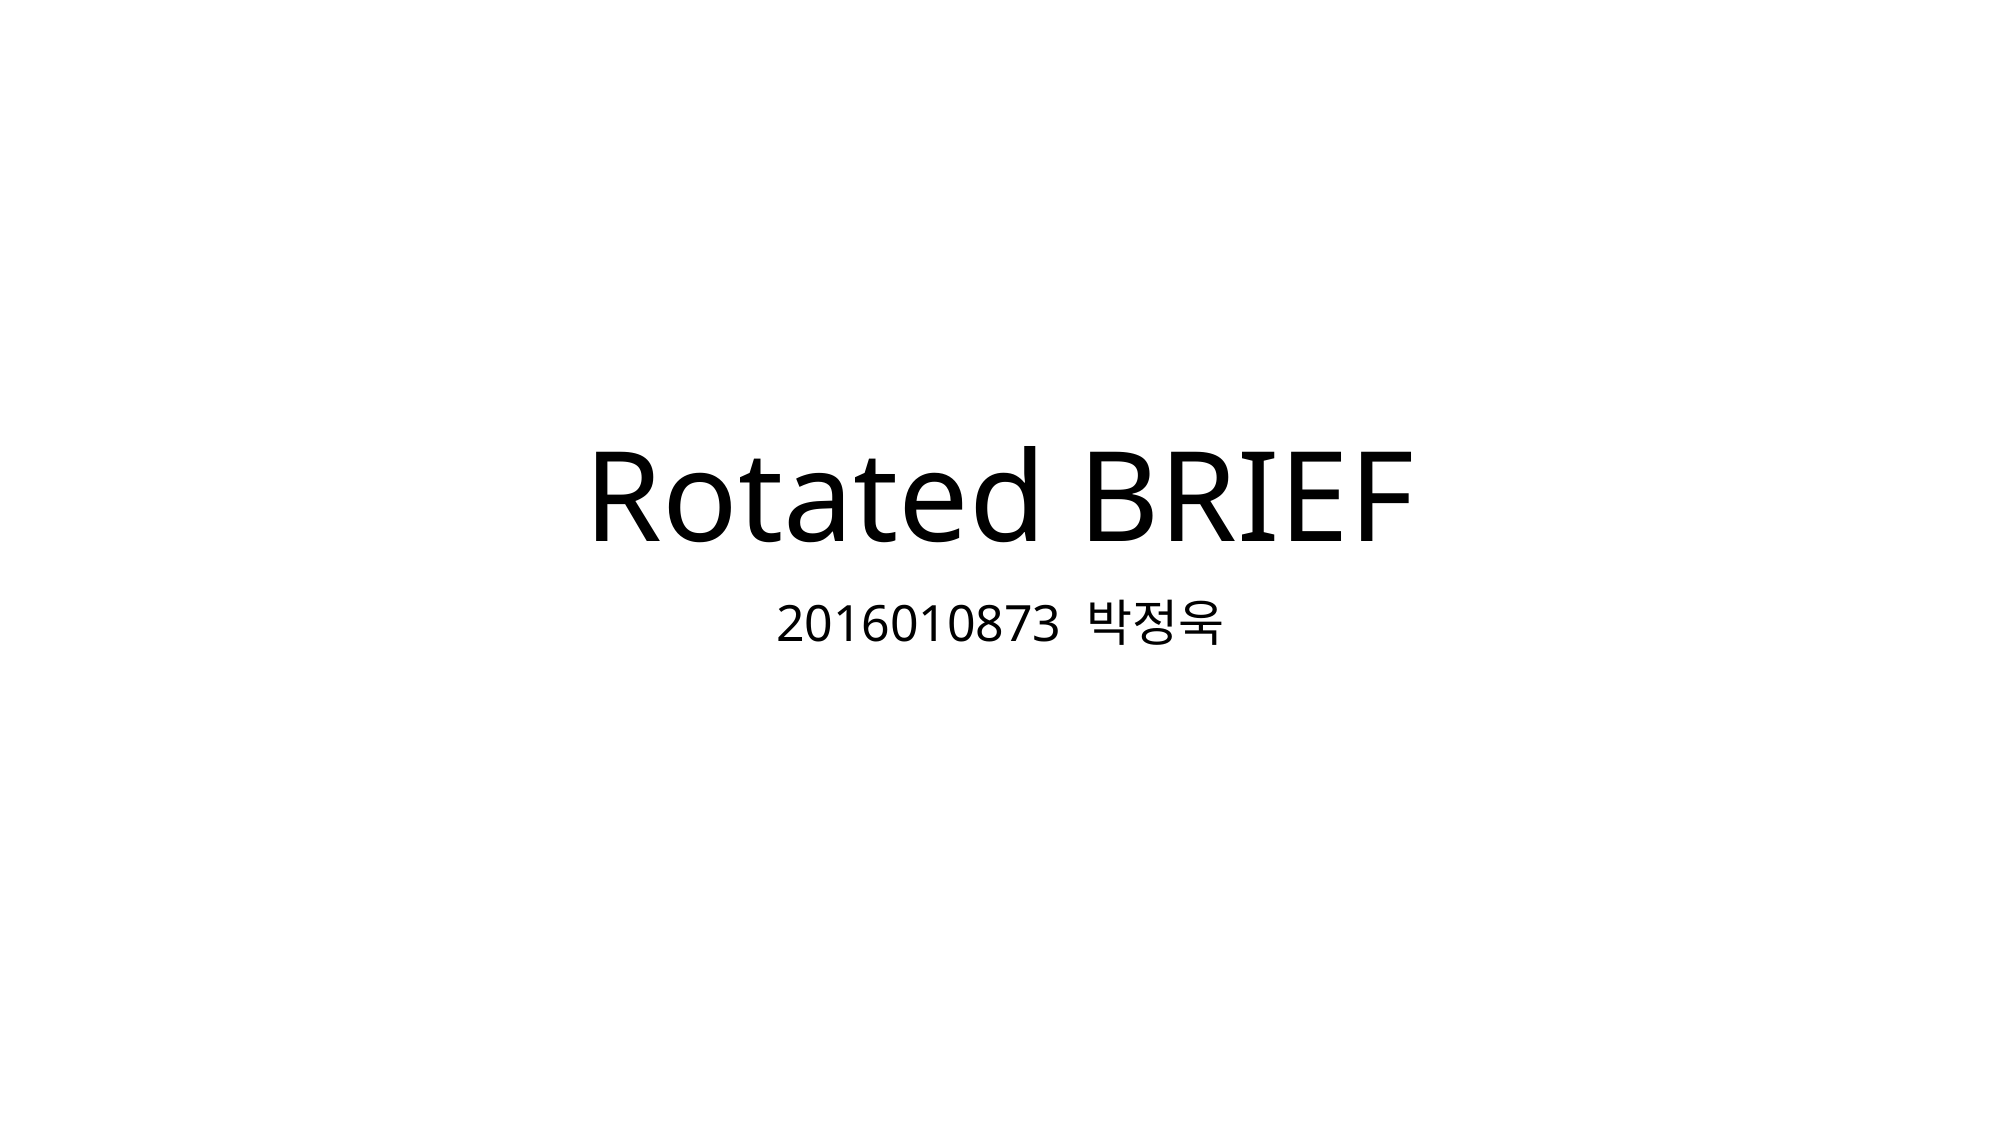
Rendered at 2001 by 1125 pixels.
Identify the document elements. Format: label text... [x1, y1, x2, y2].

subtitle 2016010873 박정욱 [249, 590, 1750, 863]
title Rotated BRIEF [249, 184, 1750, 576]
